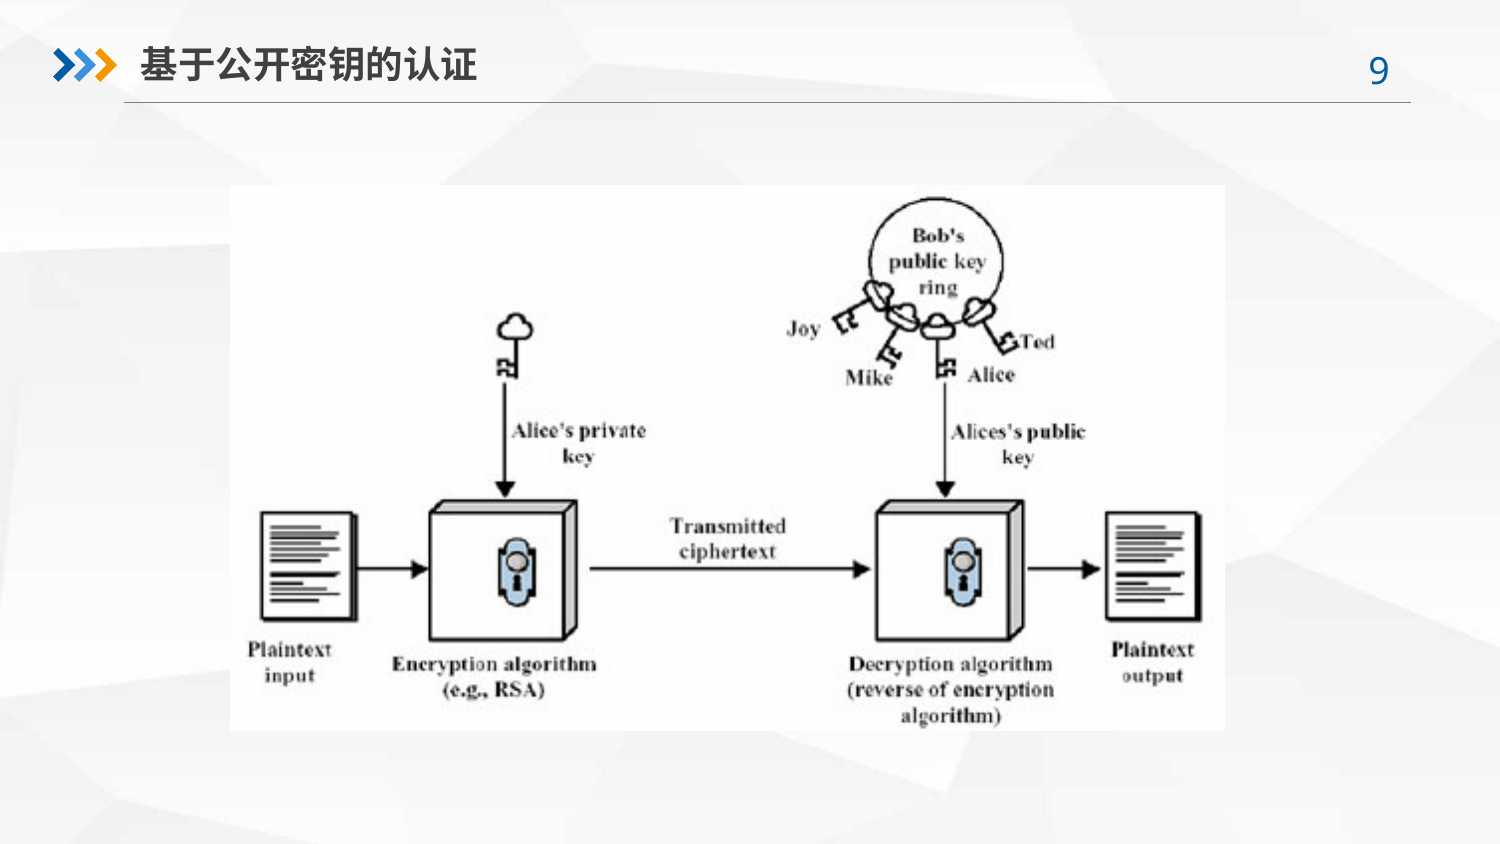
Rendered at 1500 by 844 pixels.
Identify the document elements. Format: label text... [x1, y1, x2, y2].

text_box 基于公开密钥的认证 [140, 32, 491, 95]
picture [0, 0, 1500, 844]
